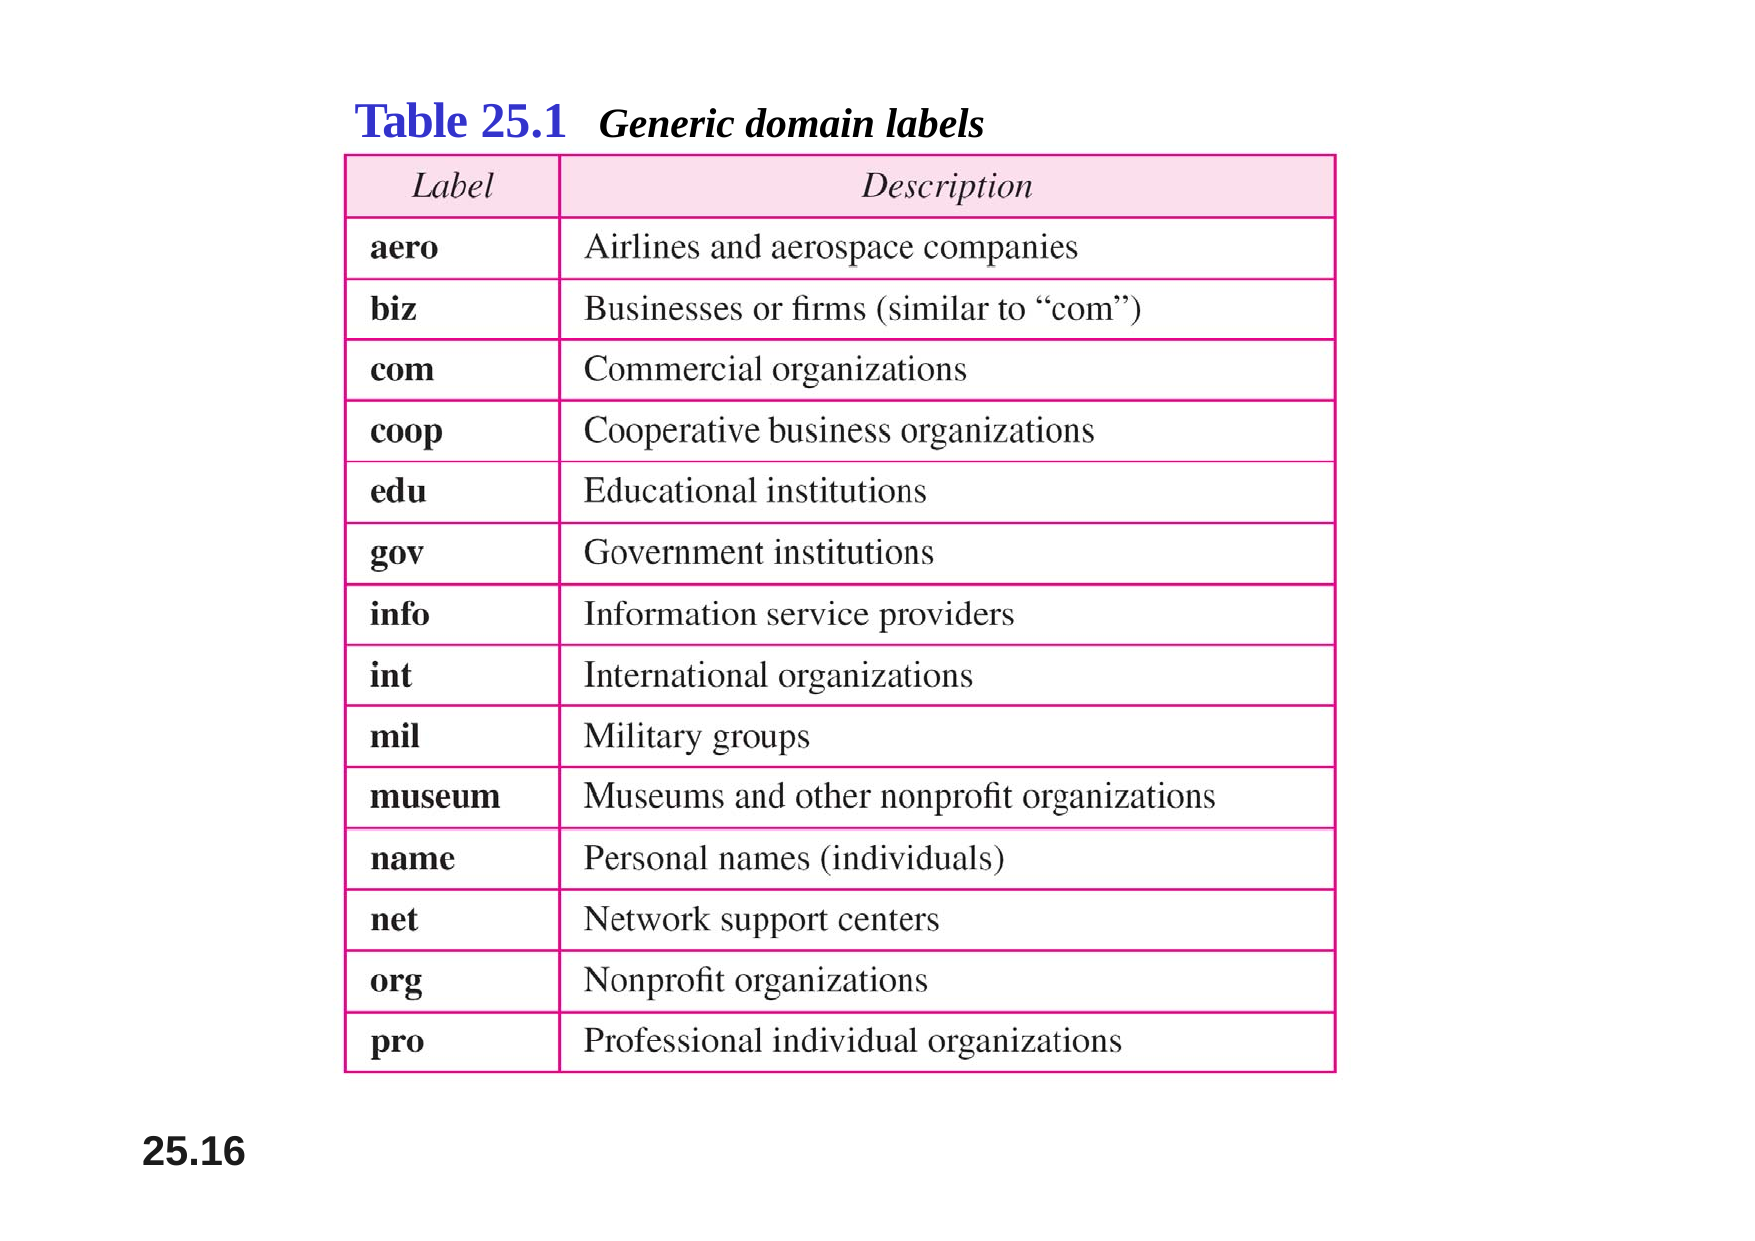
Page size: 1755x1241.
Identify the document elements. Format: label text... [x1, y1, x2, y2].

slide_number 25.16 [140, 1125, 253, 1241]
title Table 25.1 Generic domain labels [352, 85, 986, 143]
picture [315, 144, 1353, 1099]
